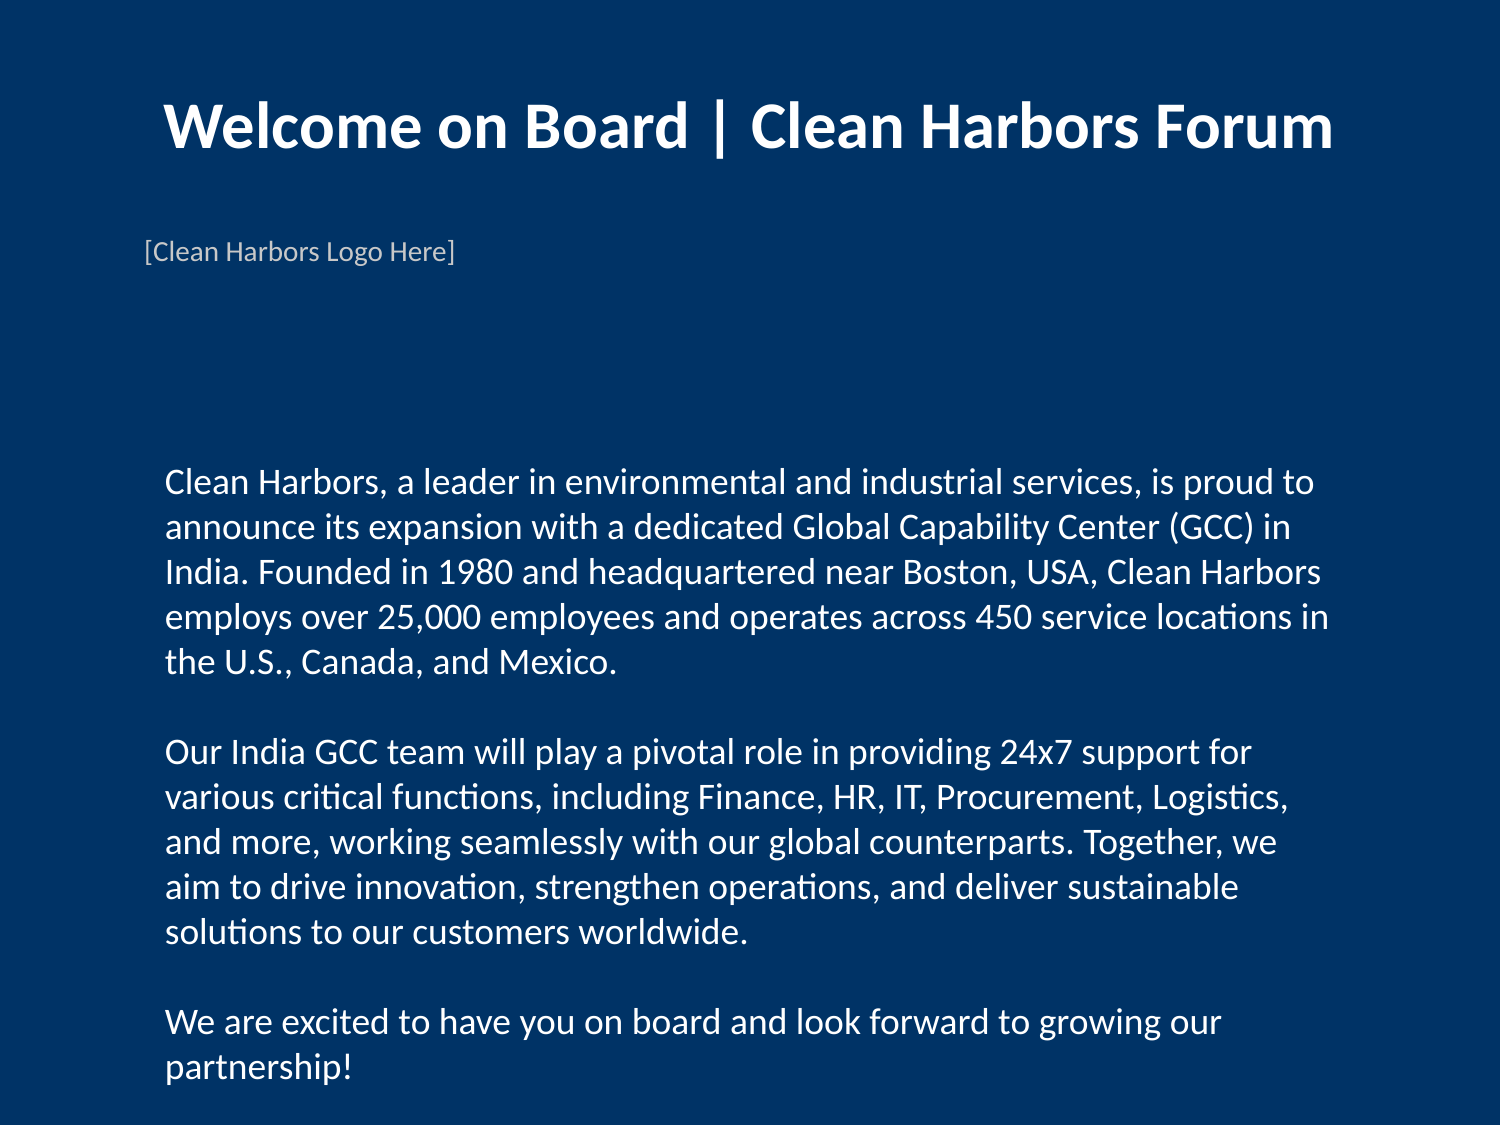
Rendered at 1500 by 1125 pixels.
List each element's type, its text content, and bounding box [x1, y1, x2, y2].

text_box Clean Harbors, a leader in environmental and industrial services, is proud to announce its expansion with a dedicated Global Capability Center (GCC) in India. Founded in 1980 and headquartered near Boston, USA, Clean Harbors employs over 25,000 employees and operates across 450 service locations in the U.S., Canada, and Mexico. Our India GCC team will play a pivotal role in providing 24x7 support for various critical functions, including Finance, HR, IT, Procurement, Logistics, and more, working seamlessly with our global counterparts. Together, we aim to drive innovation, strengthen operations, and deliver sustainable solutions to our customers worldwide. We are excited to have you on board and look forward to growing our partnership! [149, 449, 1350, 1095]
text_box Welcome on Board | Clean Harbors Forum [149, 74, 1351, 170]
text_box [Clean Harbors Logo Here] [129, 224, 471, 275]
